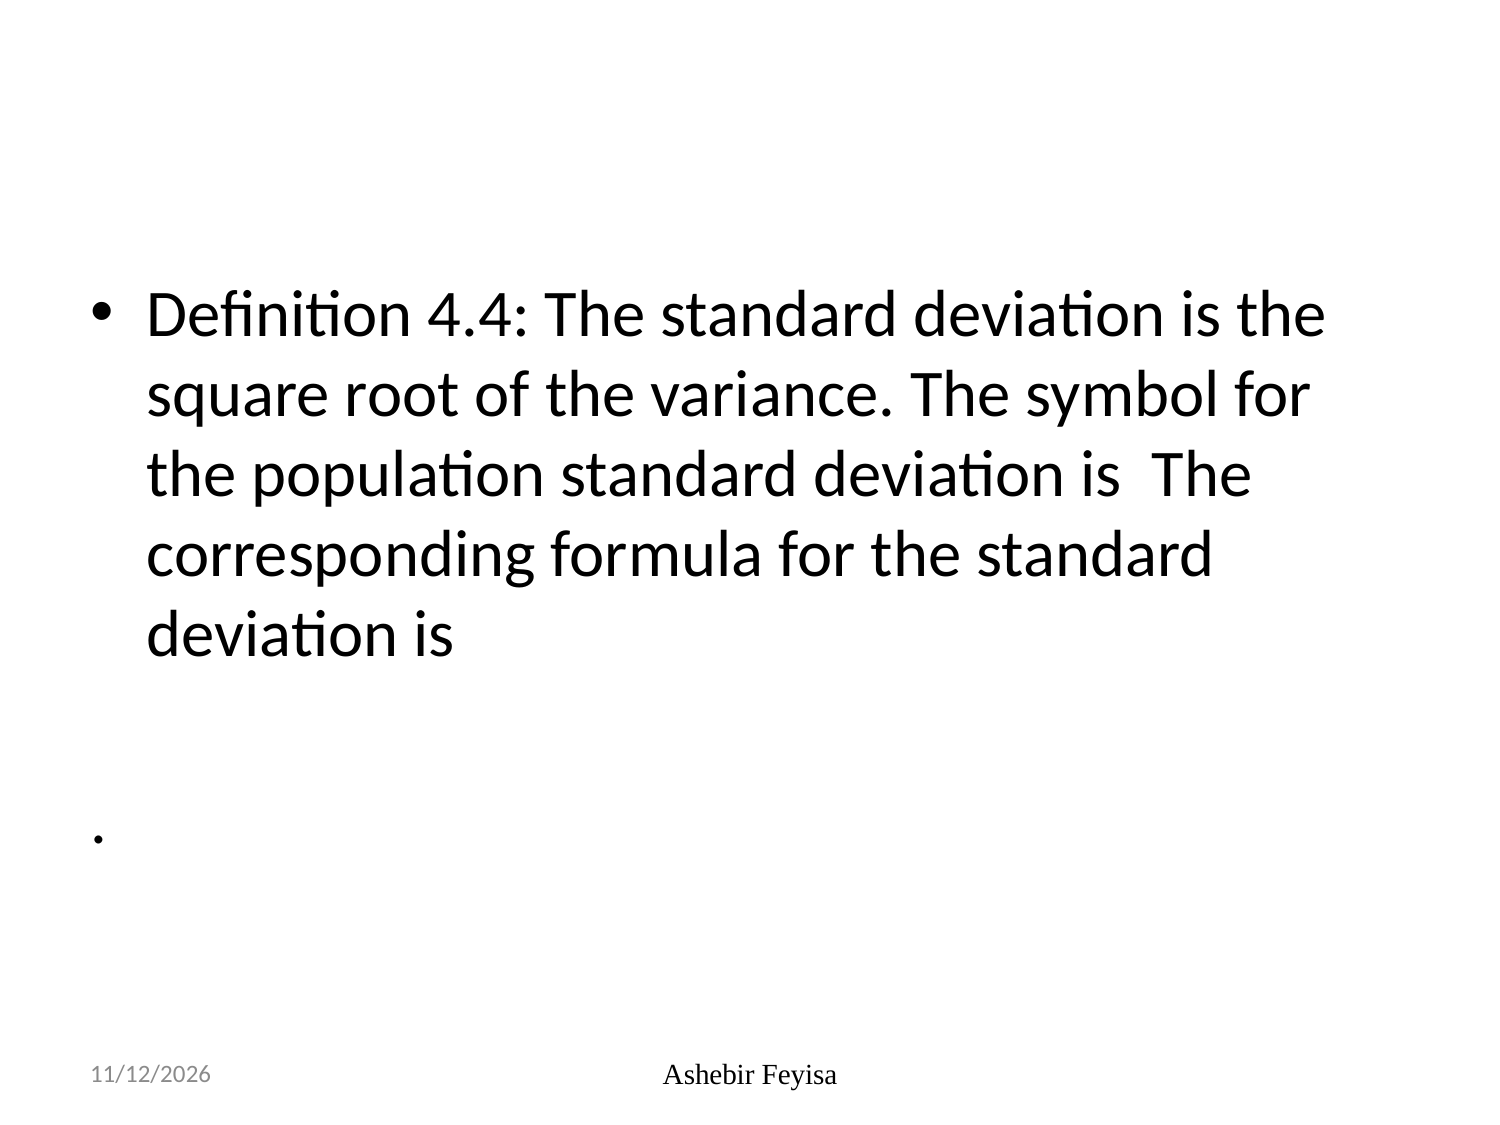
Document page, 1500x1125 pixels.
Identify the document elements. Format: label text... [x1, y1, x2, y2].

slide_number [75, 1042, 425, 1103]
footer Ashebir Feyisa [512, 1042, 988, 1103]
